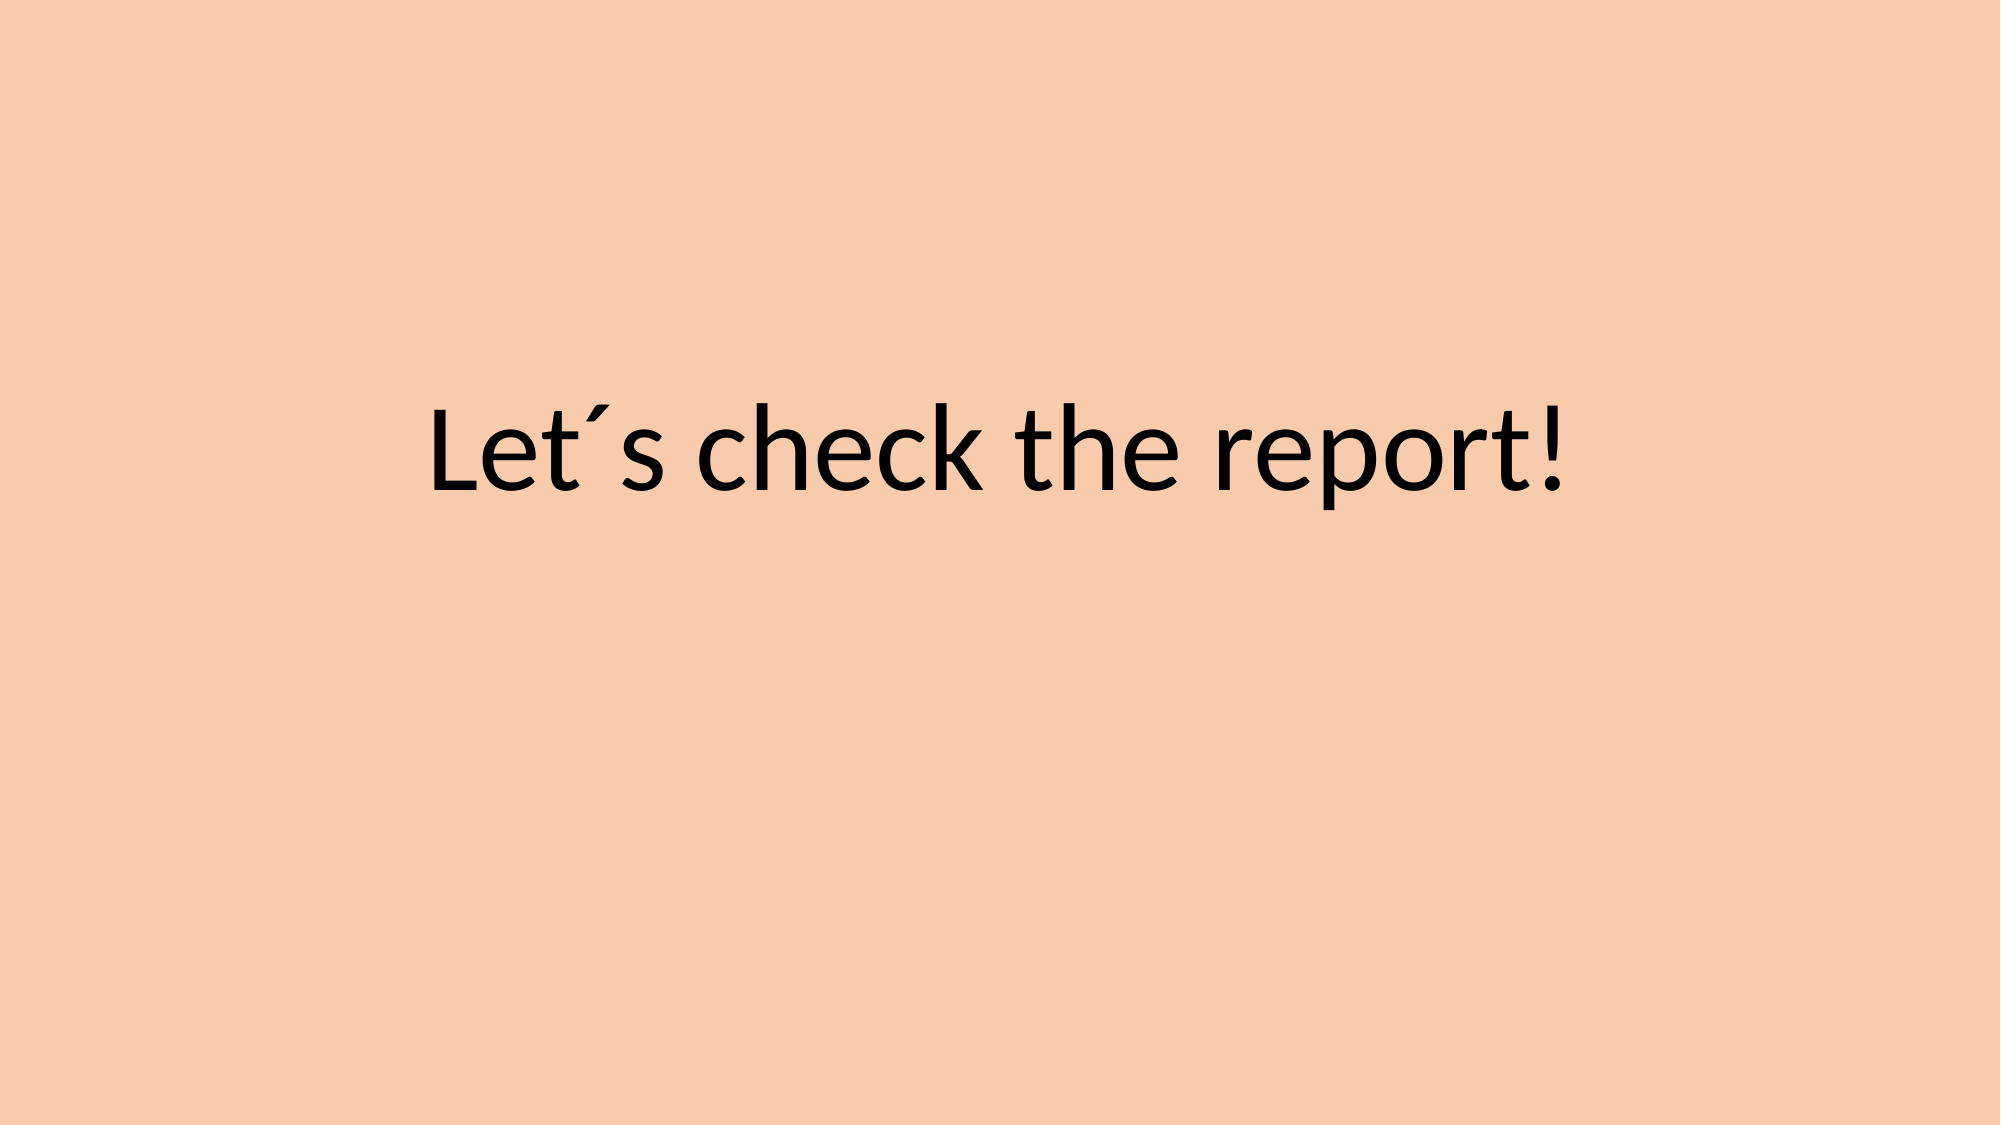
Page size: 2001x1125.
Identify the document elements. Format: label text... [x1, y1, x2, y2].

text_box Let´s check the report! [137, 99, 1863, 1008]
